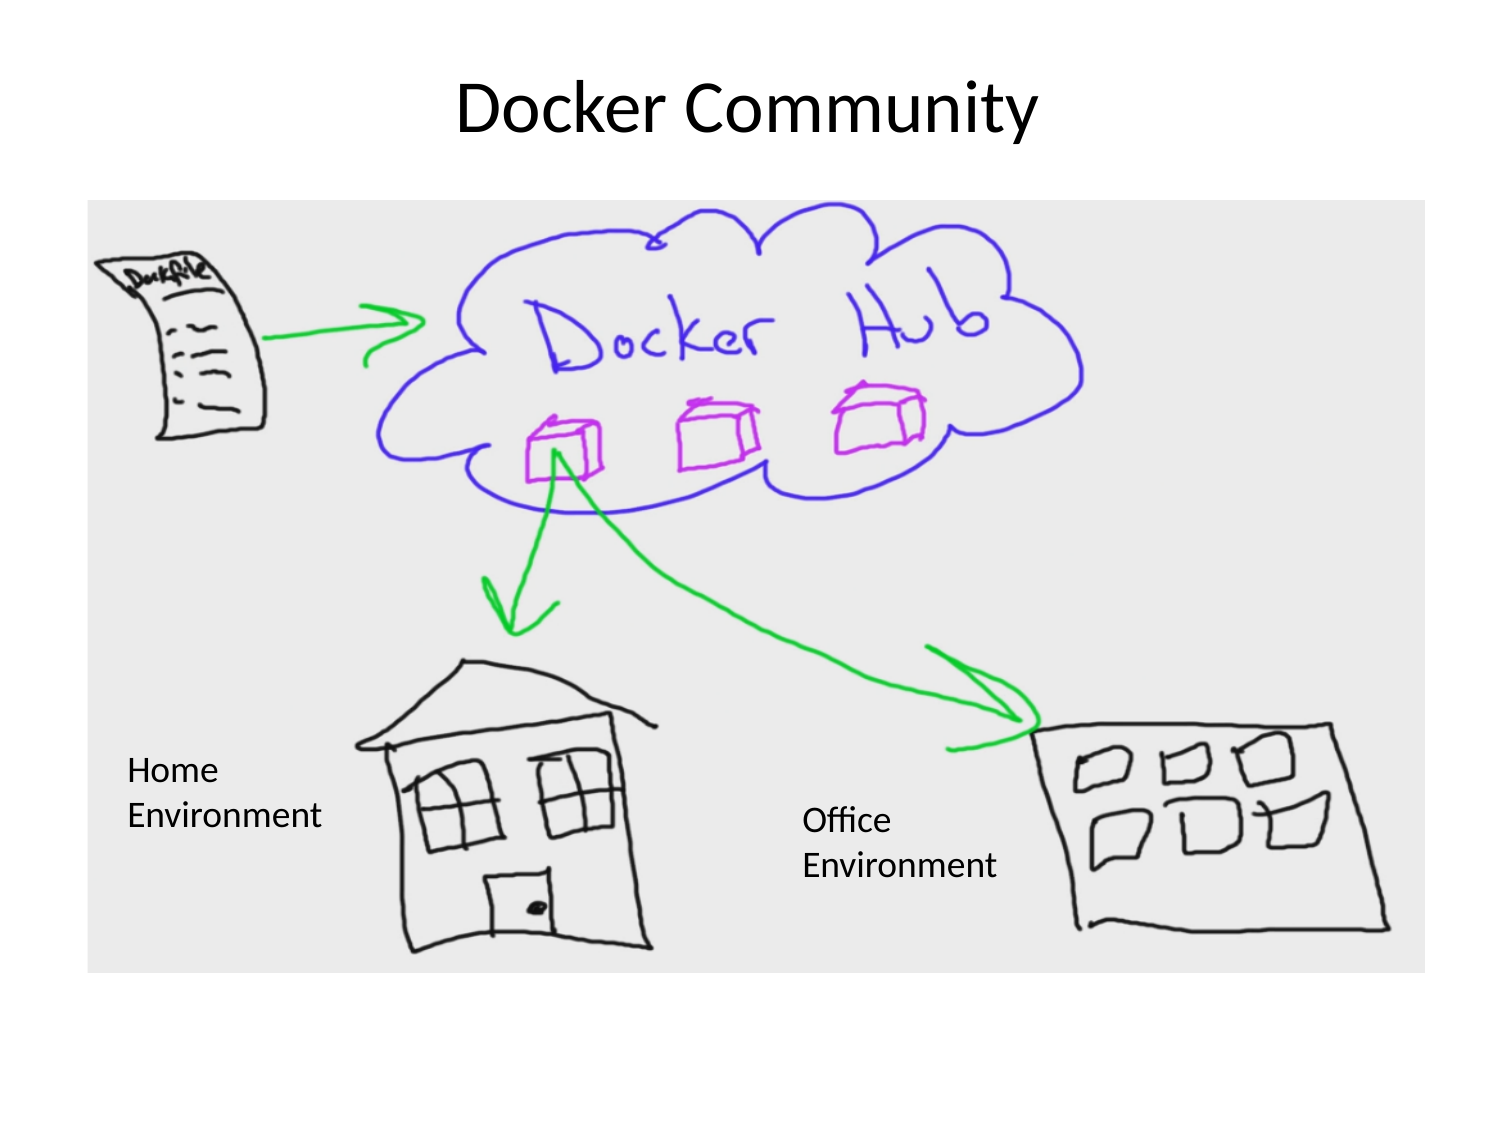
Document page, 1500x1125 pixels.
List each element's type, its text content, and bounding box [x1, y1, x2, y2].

picture [87, 199, 1426, 973]
text_box Docker Community [324, 49, 1188, 155]
